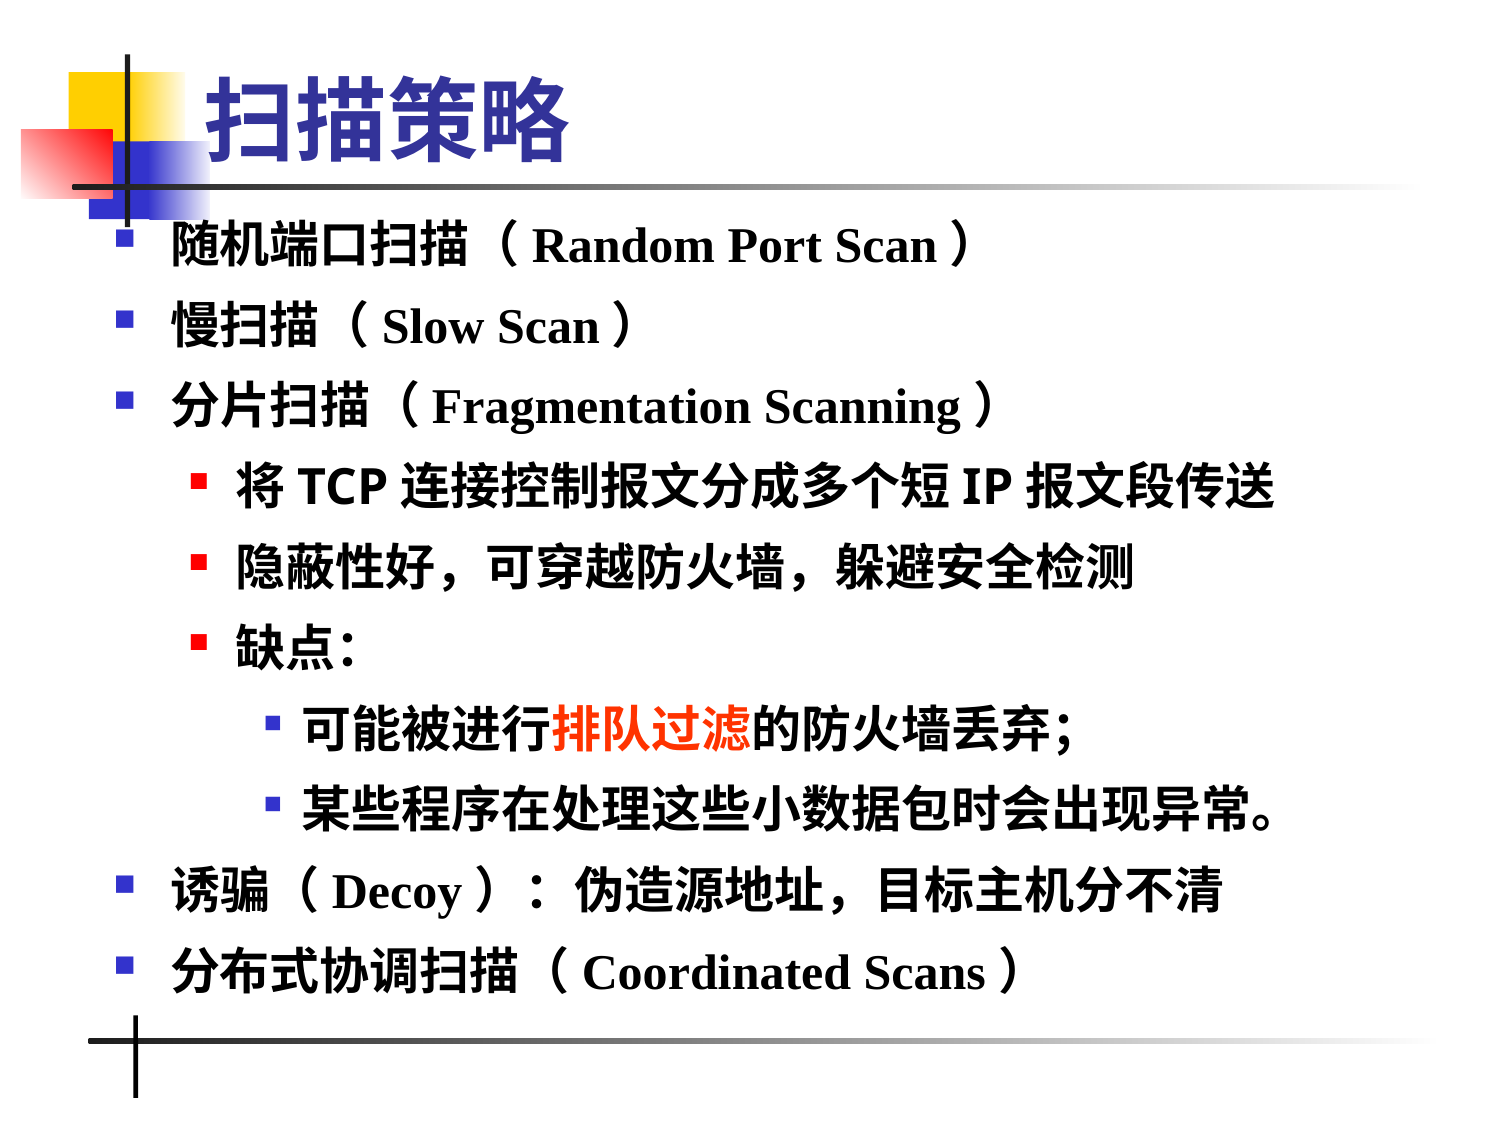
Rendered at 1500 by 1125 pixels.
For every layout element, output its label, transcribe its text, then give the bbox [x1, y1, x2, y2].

title 扫描策略 [188, 23, 1468, 181]
list 随机端口扫描（Random Port Scan） 慢扫描（Slow Scan） 分片扫描（Fragmentation Scanning） 将TCP连接控制报文分成多个短IP报文段传送 隐蔽性好，可穿越防火墙，躲避安全检测 缺点： 可能被进行排队过滤的防火墙丢弃； 某些程序在处理这些小数据包时会出现异常。 诱骗（Decoy）：伪造源地址，目标主机分不清 分布式协调扫描（Coordinated Scans） [98, 193, 1374, 1026]
